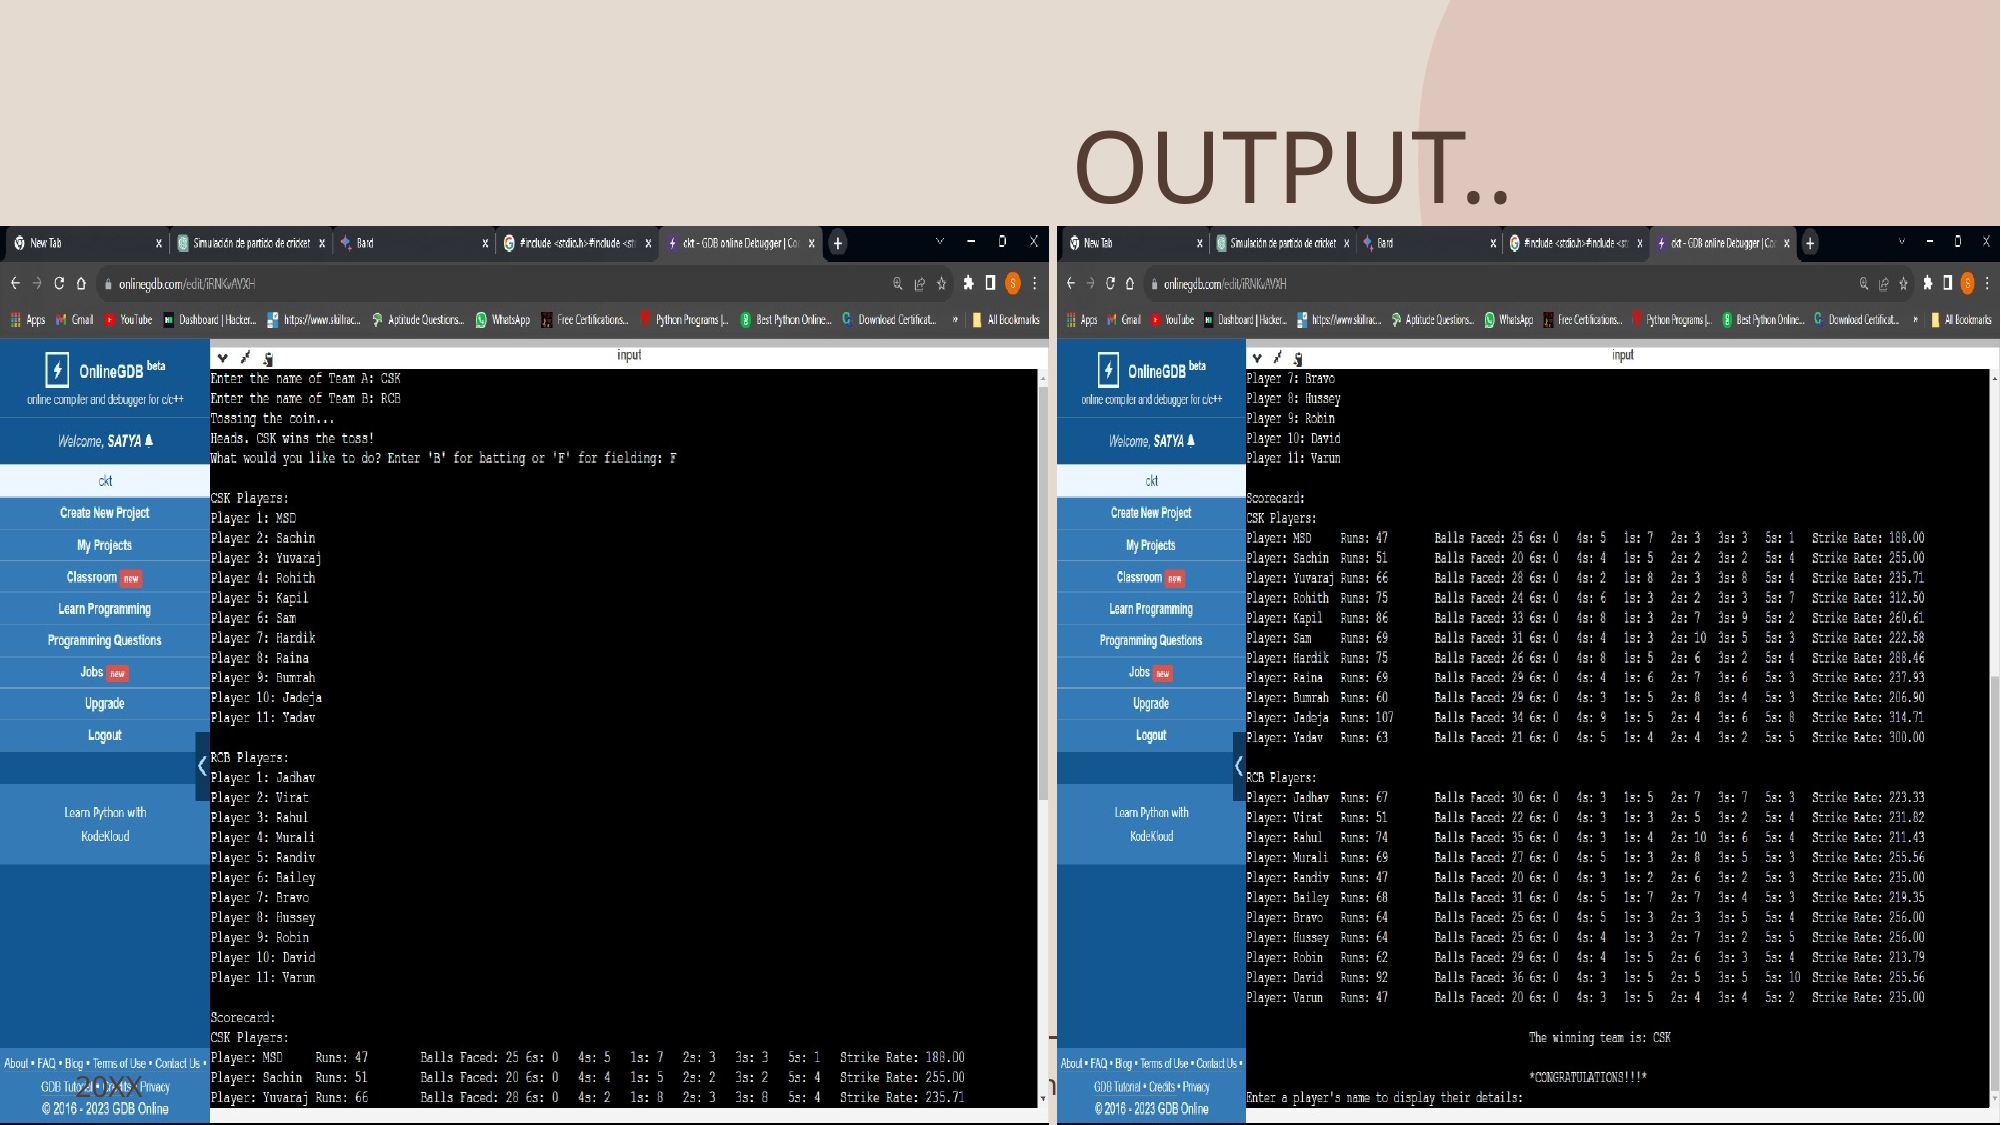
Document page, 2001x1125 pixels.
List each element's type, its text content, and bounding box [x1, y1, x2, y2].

title OUTPUT.. [94, 115, 1820, 227]
footer presentation title [1049, 1060, 1057, 1112]
picture [1057, 226, 2000, 1125]
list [0, 226, 1049, 1125]
